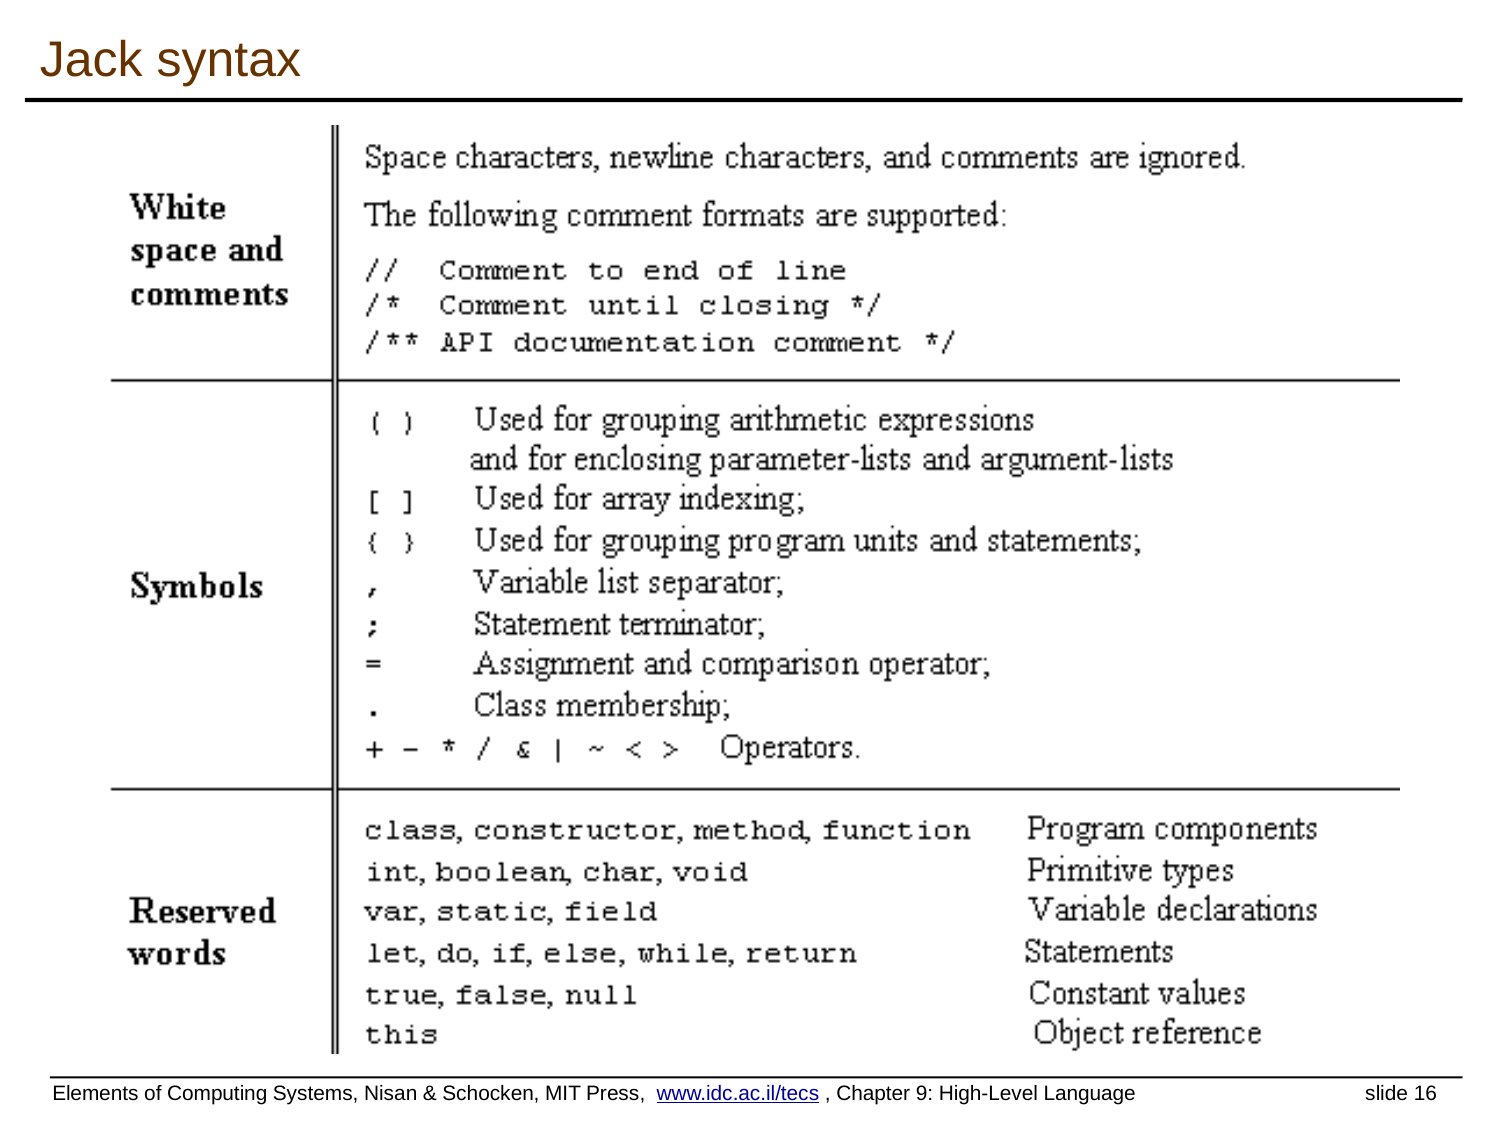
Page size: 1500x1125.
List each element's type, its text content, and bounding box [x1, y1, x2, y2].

picture [99, 124, 1401, 1054]
title Jack syntax [24, 12, 1463, 100]
